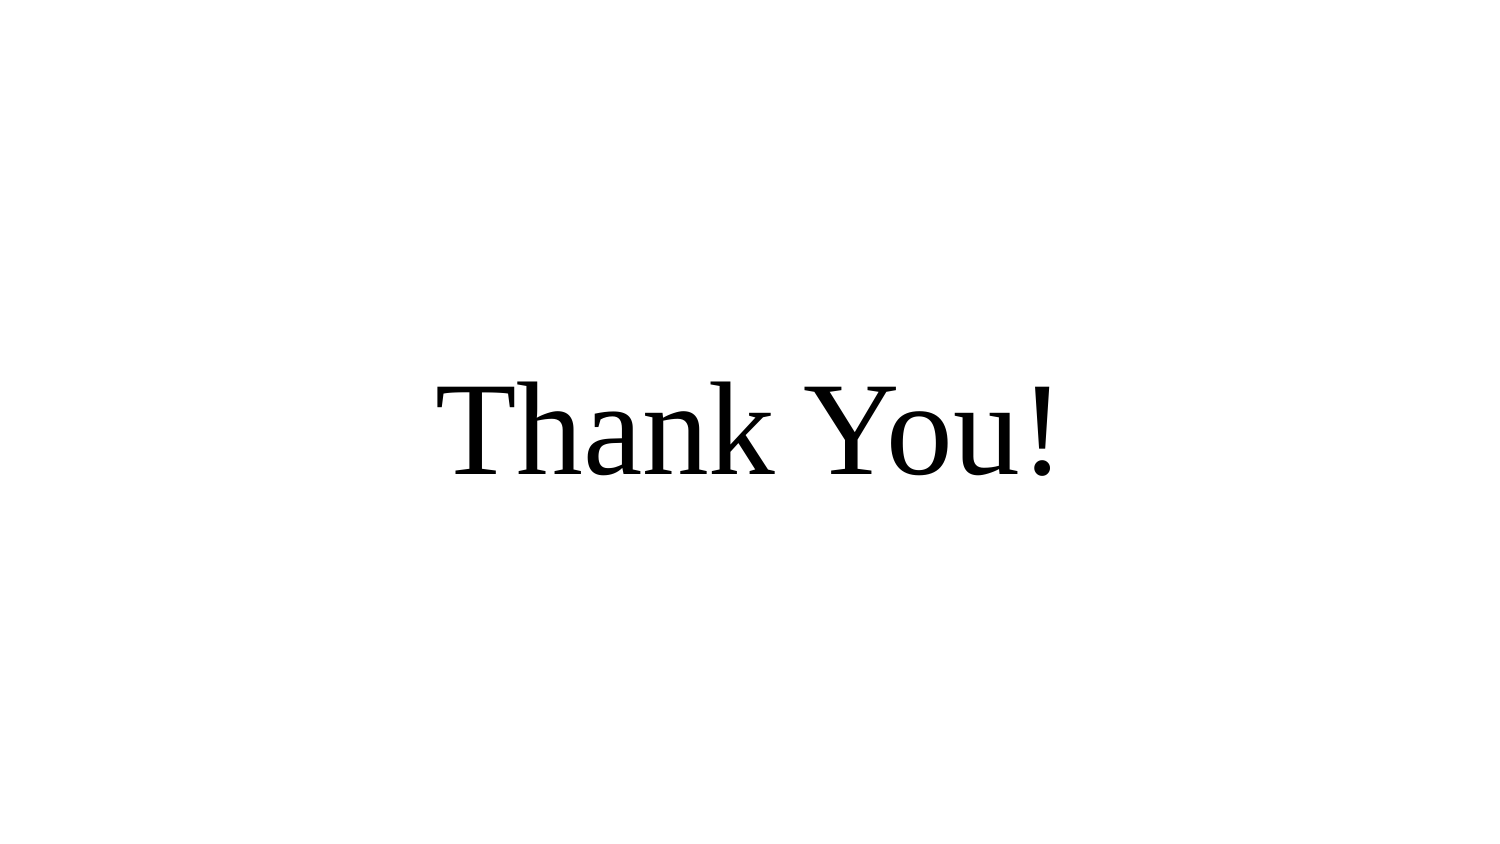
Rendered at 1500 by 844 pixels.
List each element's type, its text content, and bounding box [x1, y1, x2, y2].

text_box Thank You! [308, 325, 1191, 516]
